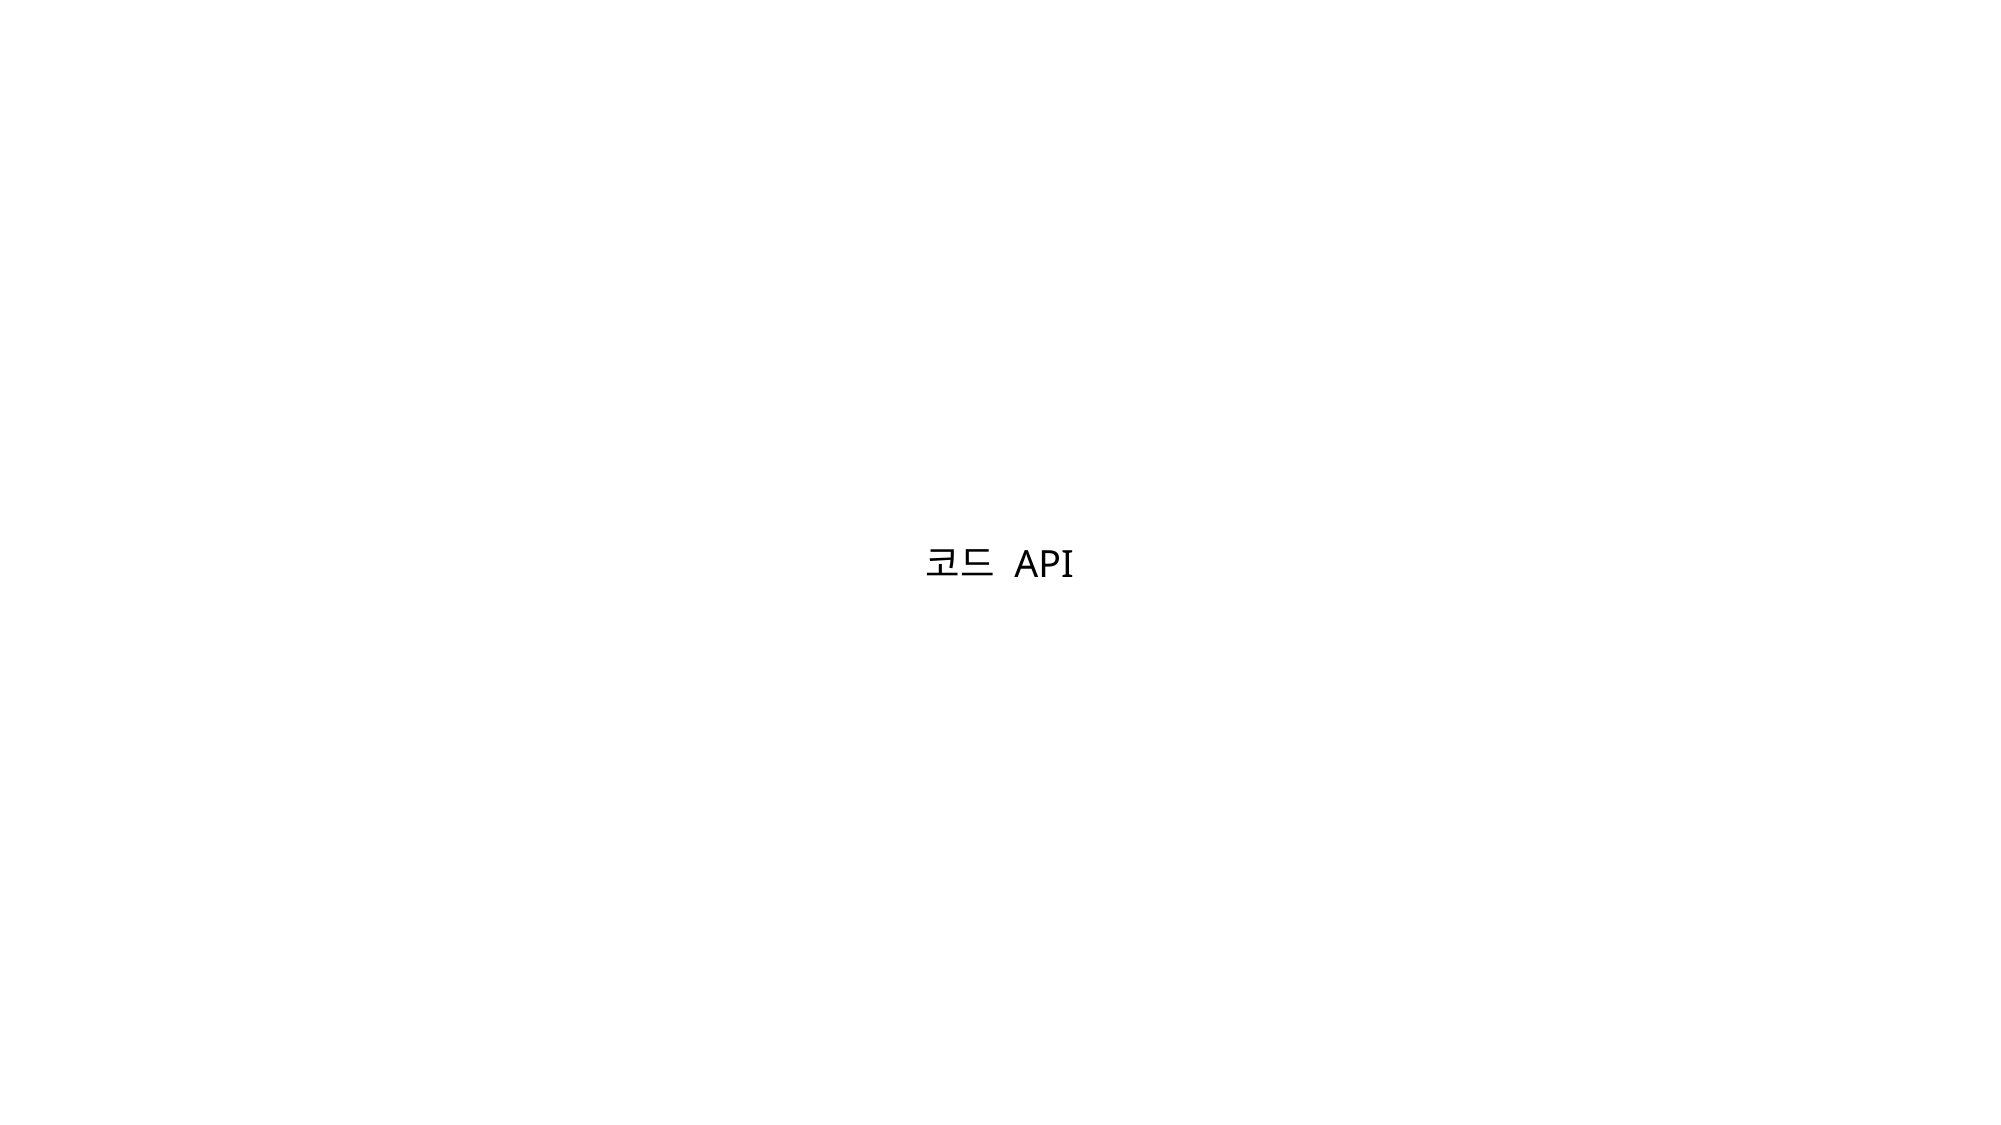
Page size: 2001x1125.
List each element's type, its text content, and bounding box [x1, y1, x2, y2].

text_box 코드 API [911, 532, 1089, 592]
